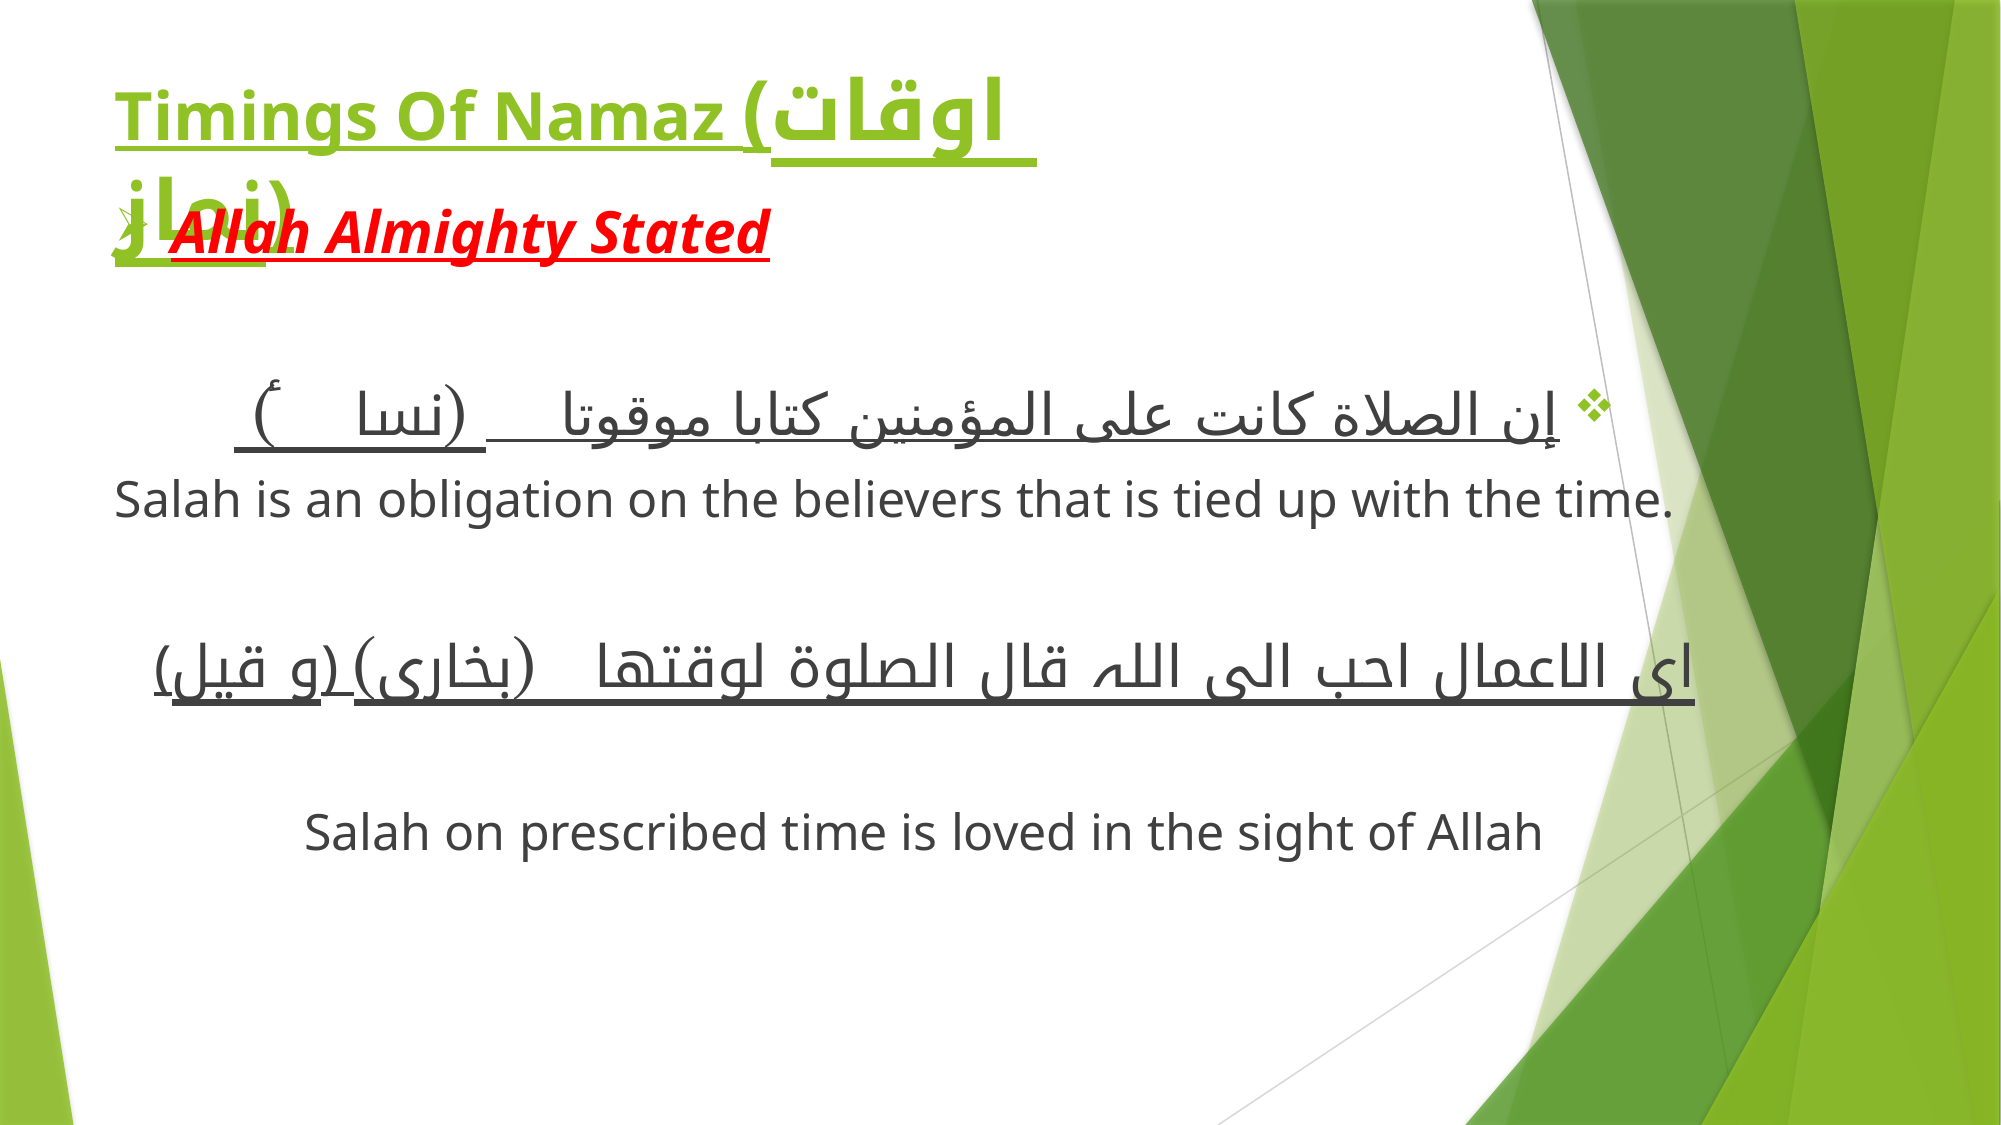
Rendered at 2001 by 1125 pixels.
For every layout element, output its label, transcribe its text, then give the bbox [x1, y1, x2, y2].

title Timings Of Namaz (اوقات نماز) [99, 50, 1038, 163]
list Allah Almighty Stated إن الصلاة كانت على المؤمنين كتابا موقوتا (نسا ٔ) Salah is an obligation on the believers that is tied up with the time. (و قیل) ای الاعمال احب الی اللہ قال الصلوۃ لوقتھا (بخاری) Salah on prescribed time is loved in the sight of Allah [99, 187, 1750, 1063]
